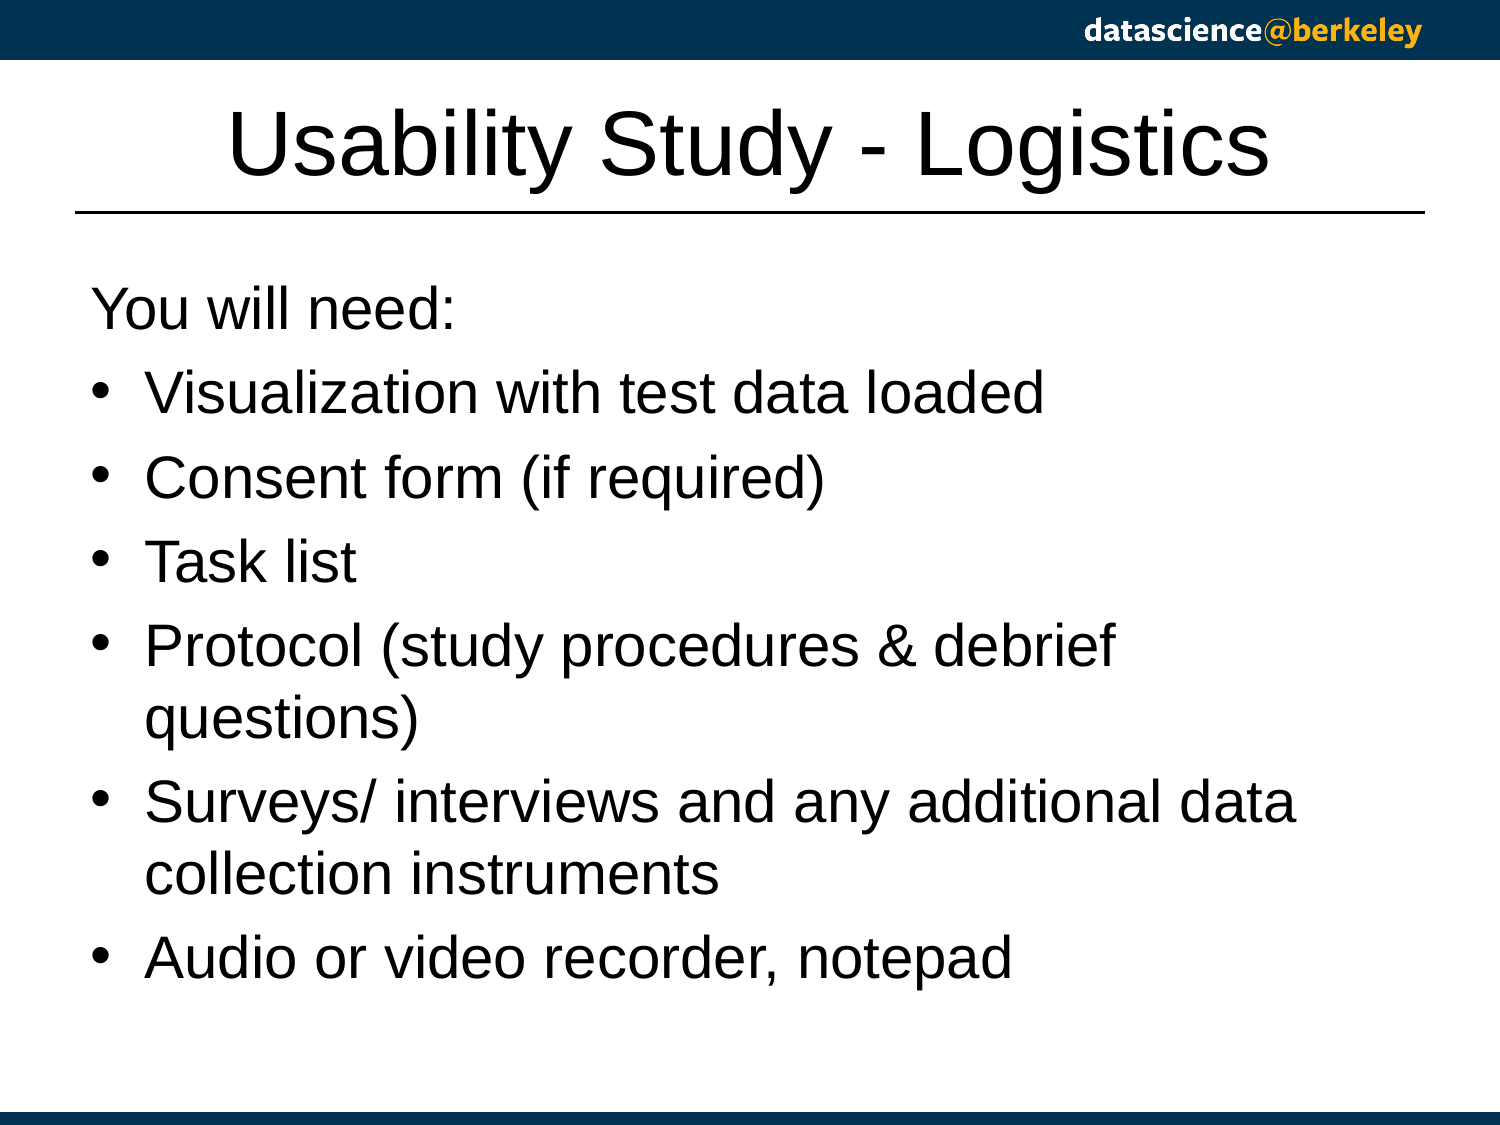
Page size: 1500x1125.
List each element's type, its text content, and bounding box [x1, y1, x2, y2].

picture [1079, 10, 1431, 52]
text_box You will need: Visualization with test data loaded Consent form (if required) Task list Protocol (study procedures & debrief questions) Surveys/ interviews and any additional data collection instruments Audio or video recorder, notepad [74, 262, 1425, 1005]
title Usability Study - Logistics [75, 45, 1425, 233]
